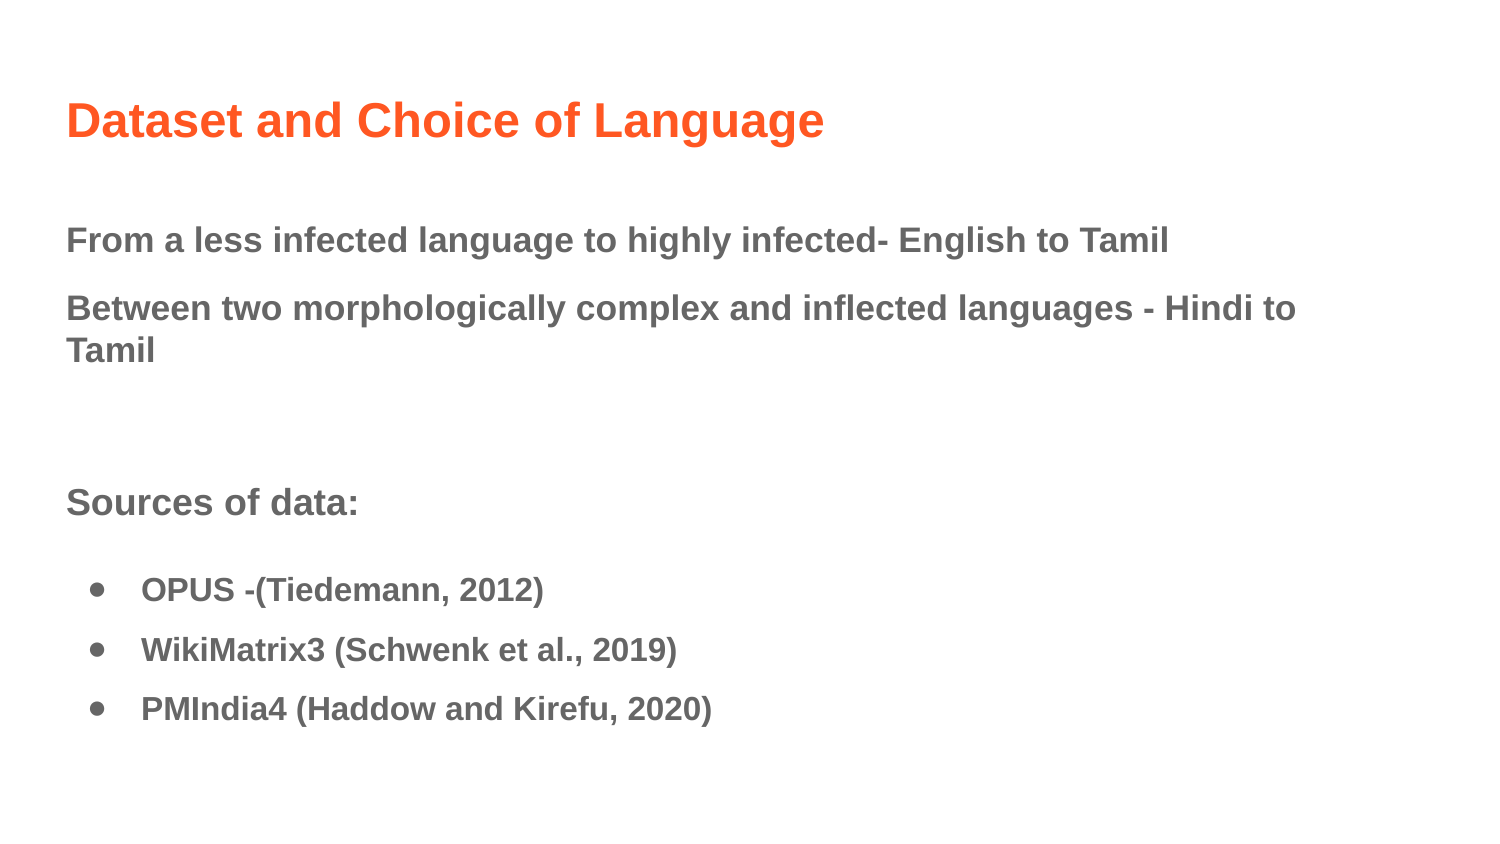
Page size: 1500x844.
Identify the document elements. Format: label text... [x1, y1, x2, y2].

list From a less infected language to highly infected- English to Tamil Between two morphologically complex and inflected languages - Hindi to Tamil Sources of data: OPUS -(Tiedemann, 2012) WikiMatrix3 (Schwenk et al., 2019) PMIndia4 (Haddow and Kirefu, 2020) [51, 202, 1379, 782]
title Dataset and Choice of Language [51, 72, 1449, 167]
